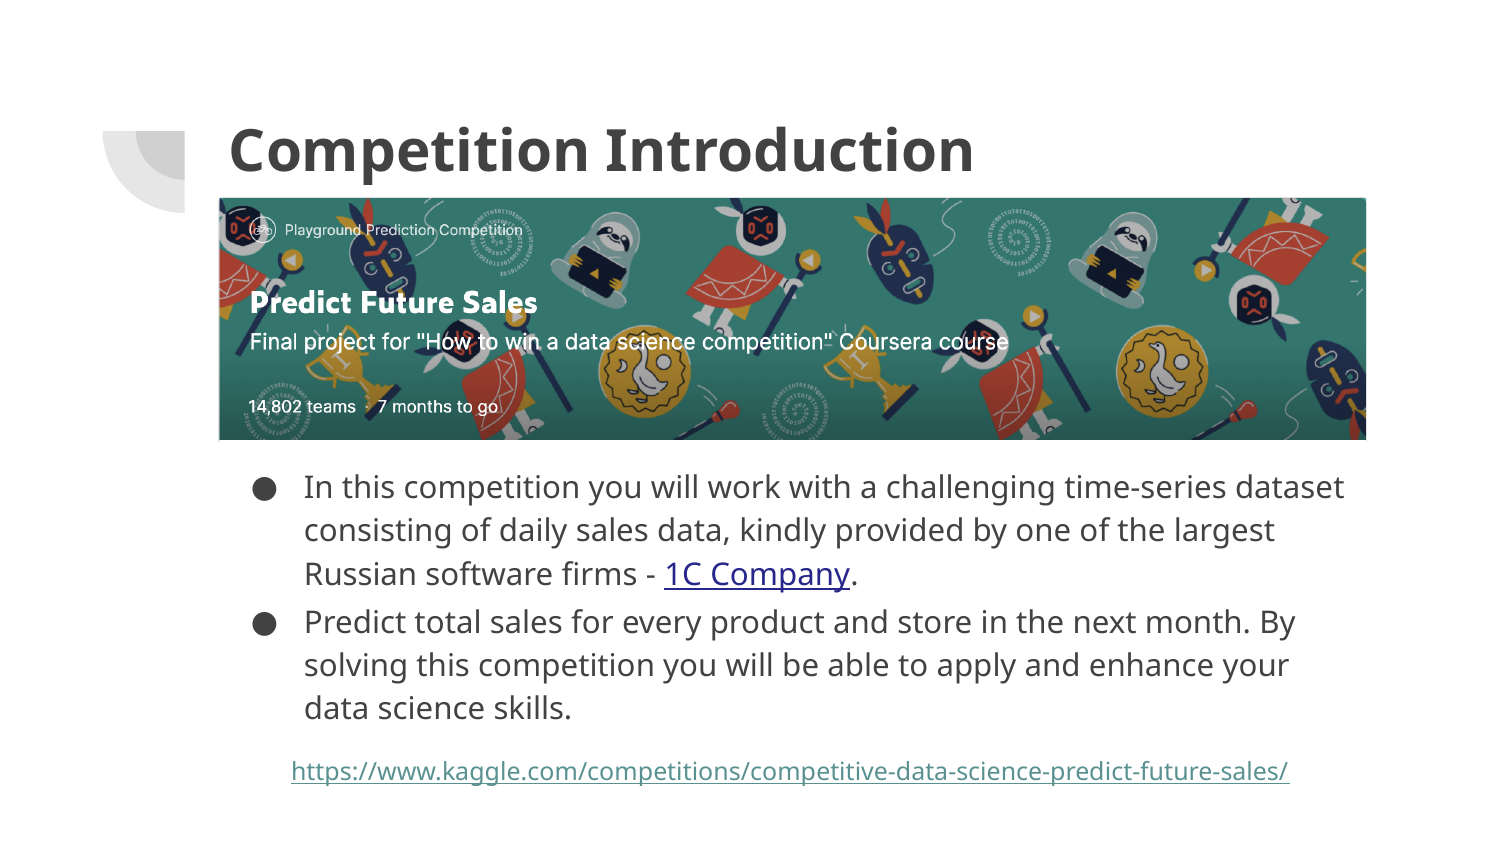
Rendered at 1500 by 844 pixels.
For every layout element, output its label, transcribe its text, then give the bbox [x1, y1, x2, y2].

list In this competition you will work with a challenging time-series dataset consisting of daily sales data, kindly provided by one of the largest Russian software firms - 1C Company. Predict total sales for every product and store in the next month. By solving this competition you will be able to apply and enhance your data science skills. https://www.kaggle.com/competitions/competitive-data-science-predict-future-sales/ [213, 449, 1368, 832]
picture [213, 193, 1368, 442]
title Competition Introduction [213, 98, 1368, 193]
